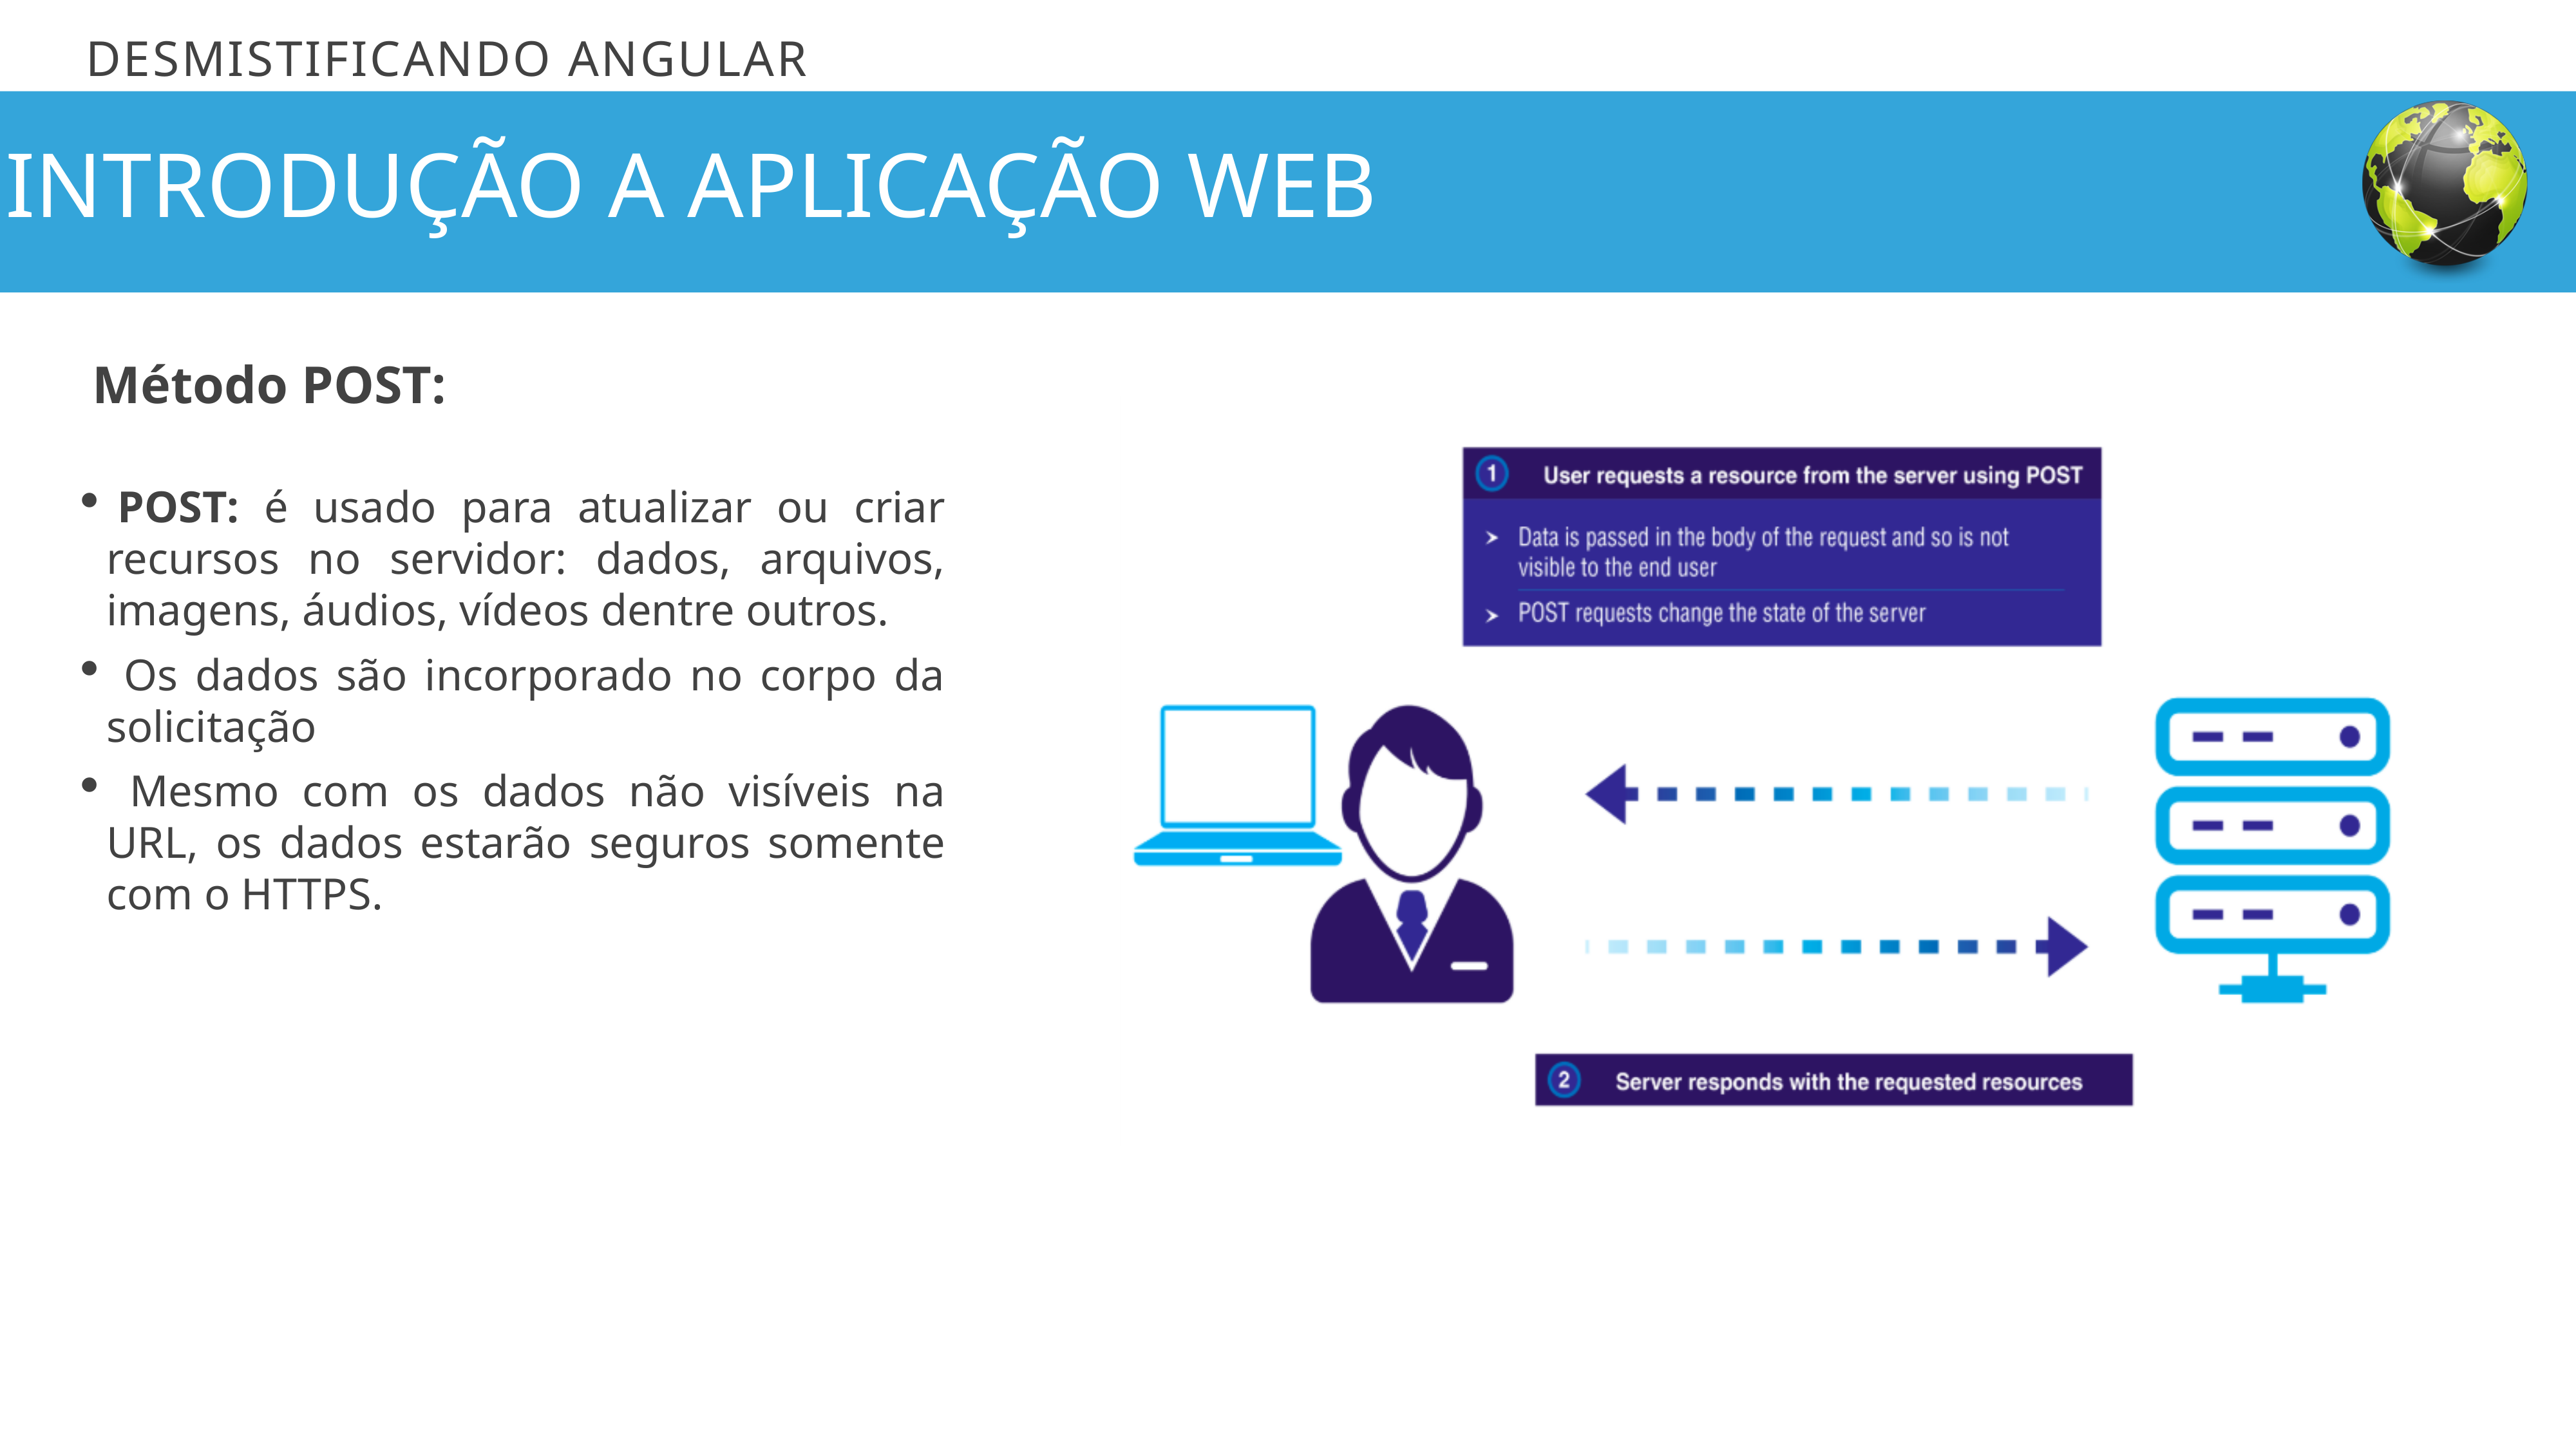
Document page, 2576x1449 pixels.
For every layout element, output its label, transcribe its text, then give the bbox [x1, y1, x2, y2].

text_box INTRODUÇÃO A APLICAÇÃO WEB [0, 91, 2576, 293]
text_box DESMISTIFICANDO angular [80, 24, 2295, 91]
text_box POST: é usado para atualizar ou criar recursos no servidor: dados, arquivos, imagens, áudios, vídeos dentre outros. Os dados são incorporado no corpo da solicitação Mesmo com os dados não visíveis na URL, os dados estarão seguros somente com o HTTPS. [77, 474, 952, 924]
picture [2354, 100, 2537, 283]
text_box Método POST: [87, 346, 1593, 419]
picture [1119, 395, 2436, 1146]
